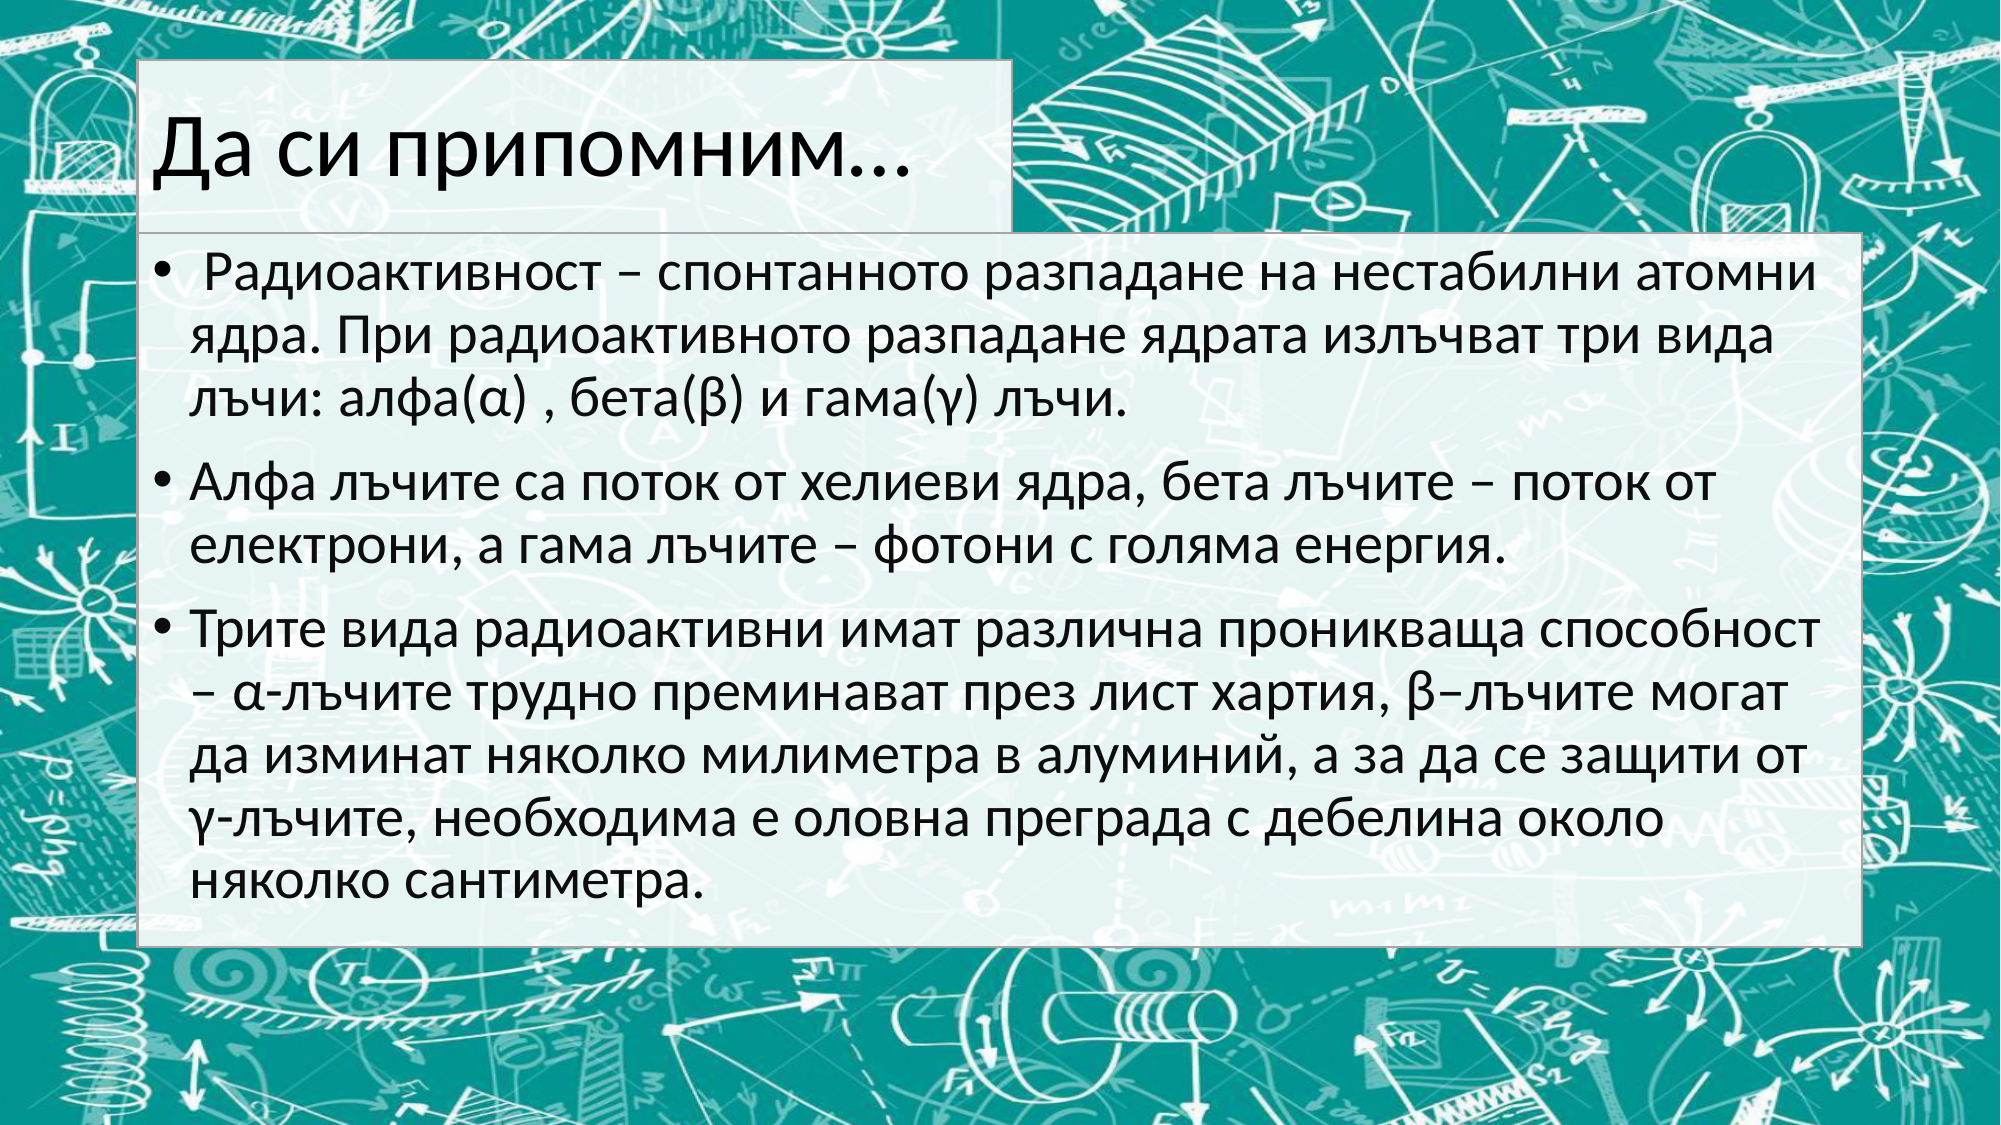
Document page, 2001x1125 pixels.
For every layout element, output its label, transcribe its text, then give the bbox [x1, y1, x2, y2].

list Радиоактивност – спонтанното разпадане на нестабилни атомни ядра. При радиоактивното разпадане ядрата излъчват три вида лъчи: алфа(α) , бета(β) и гама(γ) лъчи. Алфа лъчите са поток от хелиеви ядра, бета лъчите – поток от електрони, а гама лъчите – фотони с голяма енергия. Трите вида радиоактивни имат различна проникваща способност – α-лъчите трудно преминават през лист хартия, β–лъчите могат да изминат няколко милиметра в алуминий, а за да се защити от γ-лъчите, необходима е оловна преграда с дебелина около няколко сантиметра. [136, 232, 1863, 948]
picture [0, 0, 2001, 1125]
title Да си припомним… [136, 59, 1013, 232]
